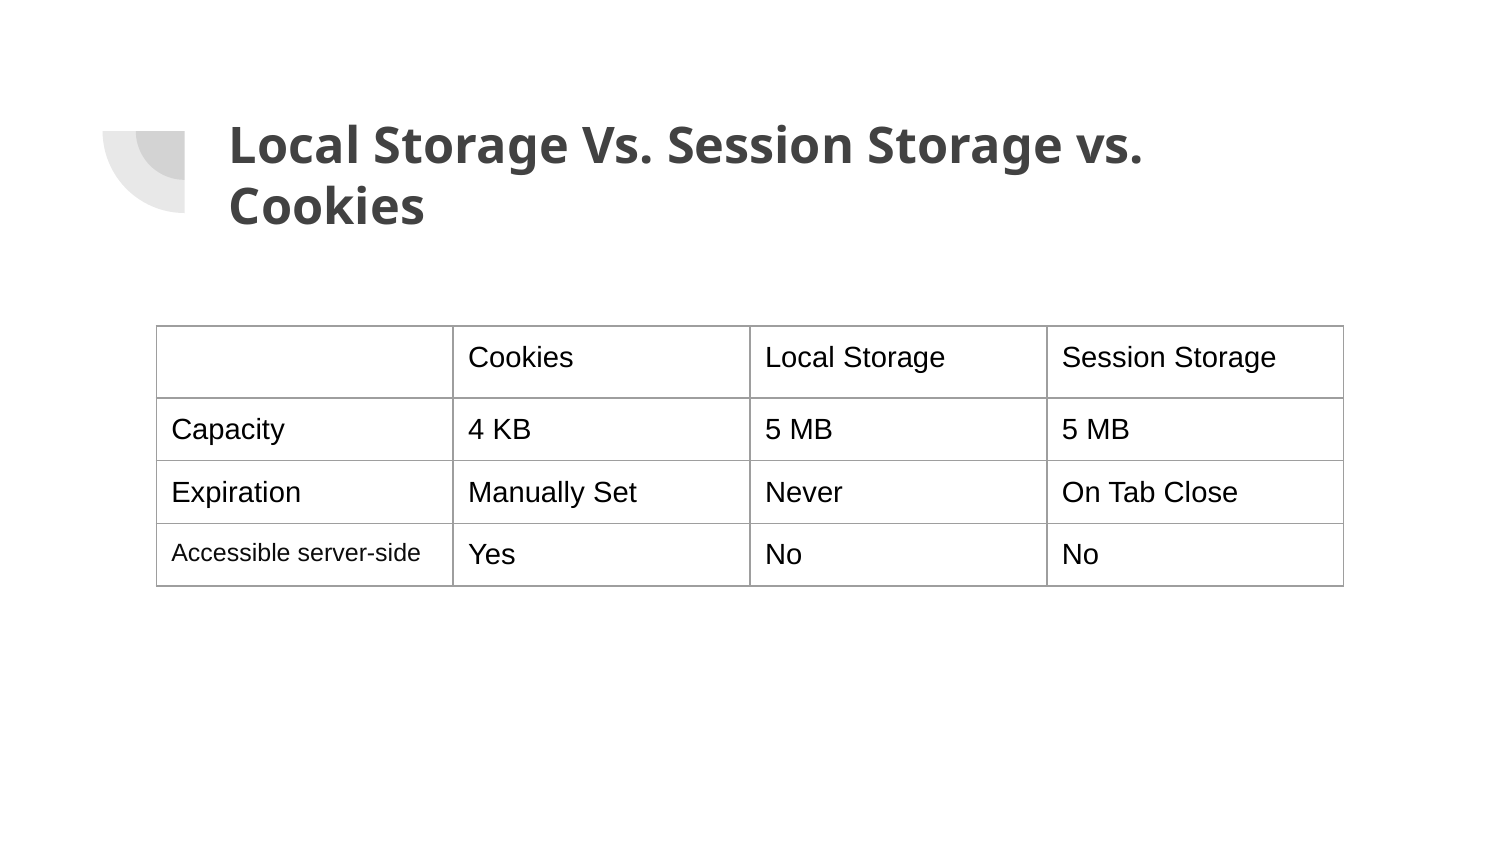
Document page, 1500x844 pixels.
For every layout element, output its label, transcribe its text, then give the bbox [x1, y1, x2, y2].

table_header Cookies [454, 327, 749, 397]
title Local Storage Vs. Session Storage vs. Cookies [213, 98, 1368, 263]
table_cell No [751, 524, 1046, 585]
table_cell Expiration [157, 461, 452, 523]
table_cell Never [751, 461, 1046, 523]
table_header Session Storage [1048, 327, 1343, 397]
table_cell 4 KB [454, 399, 749, 460]
table_header [157, 327, 452, 397]
table_header Local Storage [751, 327, 1046, 397]
table_cell Capacity [157, 399, 452, 460]
table_cell Accessible server-side [157, 524, 452, 585]
table_cell Yes [454, 524, 749, 585]
table_cell 5 MB [1048, 399, 1343, 460]
table_cell 5 MB [751, 399, 1046, 460]
table_cell Manually Set [454, 461, 749, 523]
table_cell No [1048, 524, 1343, 585]
table_cell On Tab Close [1048, 461, 1343, 523]
